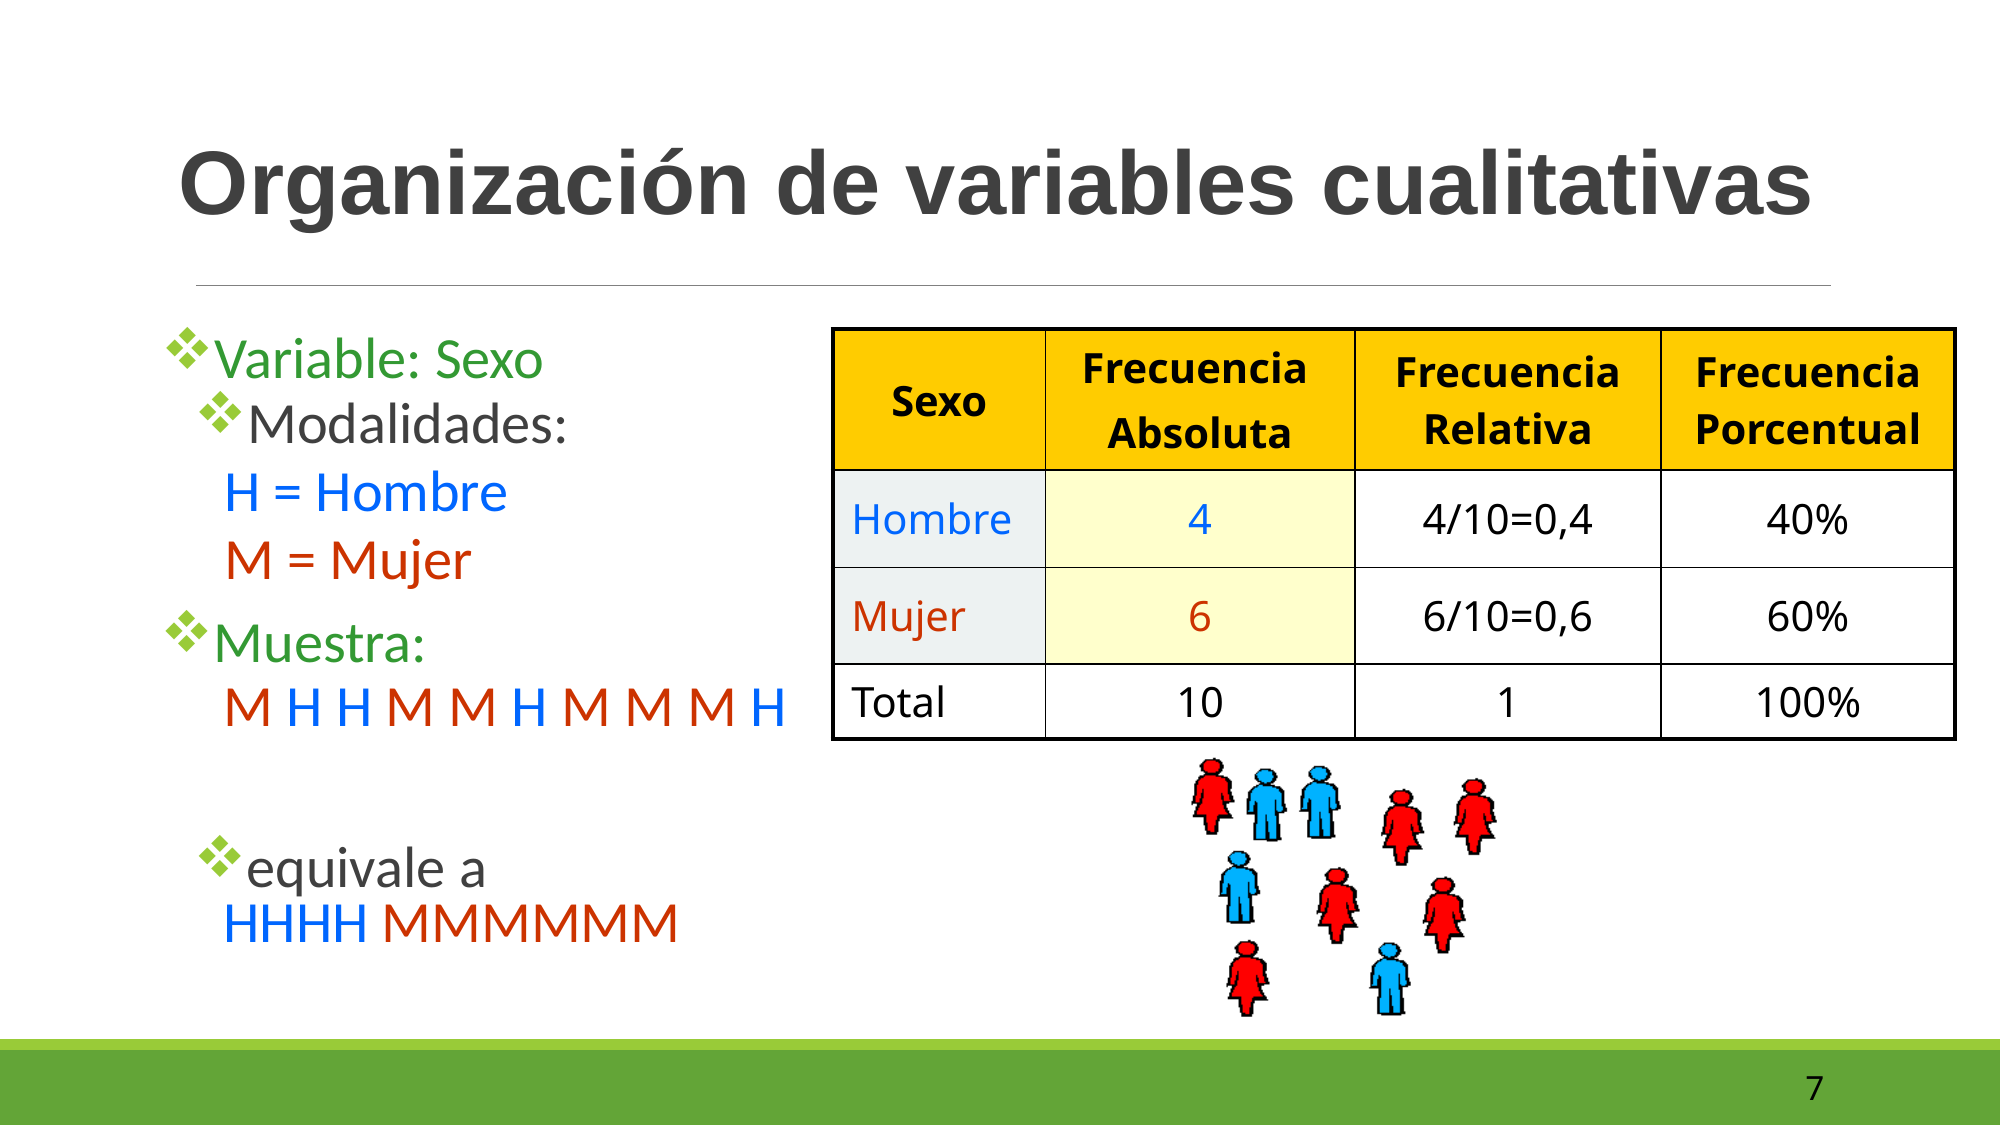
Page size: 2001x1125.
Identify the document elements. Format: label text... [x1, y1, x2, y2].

table_cell 60% [1662, 568, 1953, 663]
table_cell 40% [1662, 471, 1953, 567]
table_cell 100% [1662, 665, 1953, 737]
text_box Organización de variables cualitativas [114, 129, 1863, 263]
table_cell 4 [1048, 471, 1354, 567]
list Muestra: M H H M M H M M M H equivale a HHHH MMMMMM [160, 609, 1164, 1090]
table_header Frecuencia Relativa [1356, 331, 1660, 469]
slide_number 7 [1624, 1059, 1840, 1120]
table_header Frecuencia Absoluta [1048, 331, 1354, 469]
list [1188, 753, 1502, 1021]
table_cell 10 [1164, 665, 1354, 737]
table_cell 6 [1048, 568, 1354, 663]
table_cell 4/10=0,4 [1356, 471, 1660, 567]
table_cell 6/10=0,6 [1356, 568, 1660, 663]
table_header Frecuencia Porcentual [1662, 331, 1953, 469]
list Variable: Sexo Modalidades: H = Hombre M = Mujer [161, 326, 1048, 609]
table_cell 1 [1356, 665, 1660, 737]
